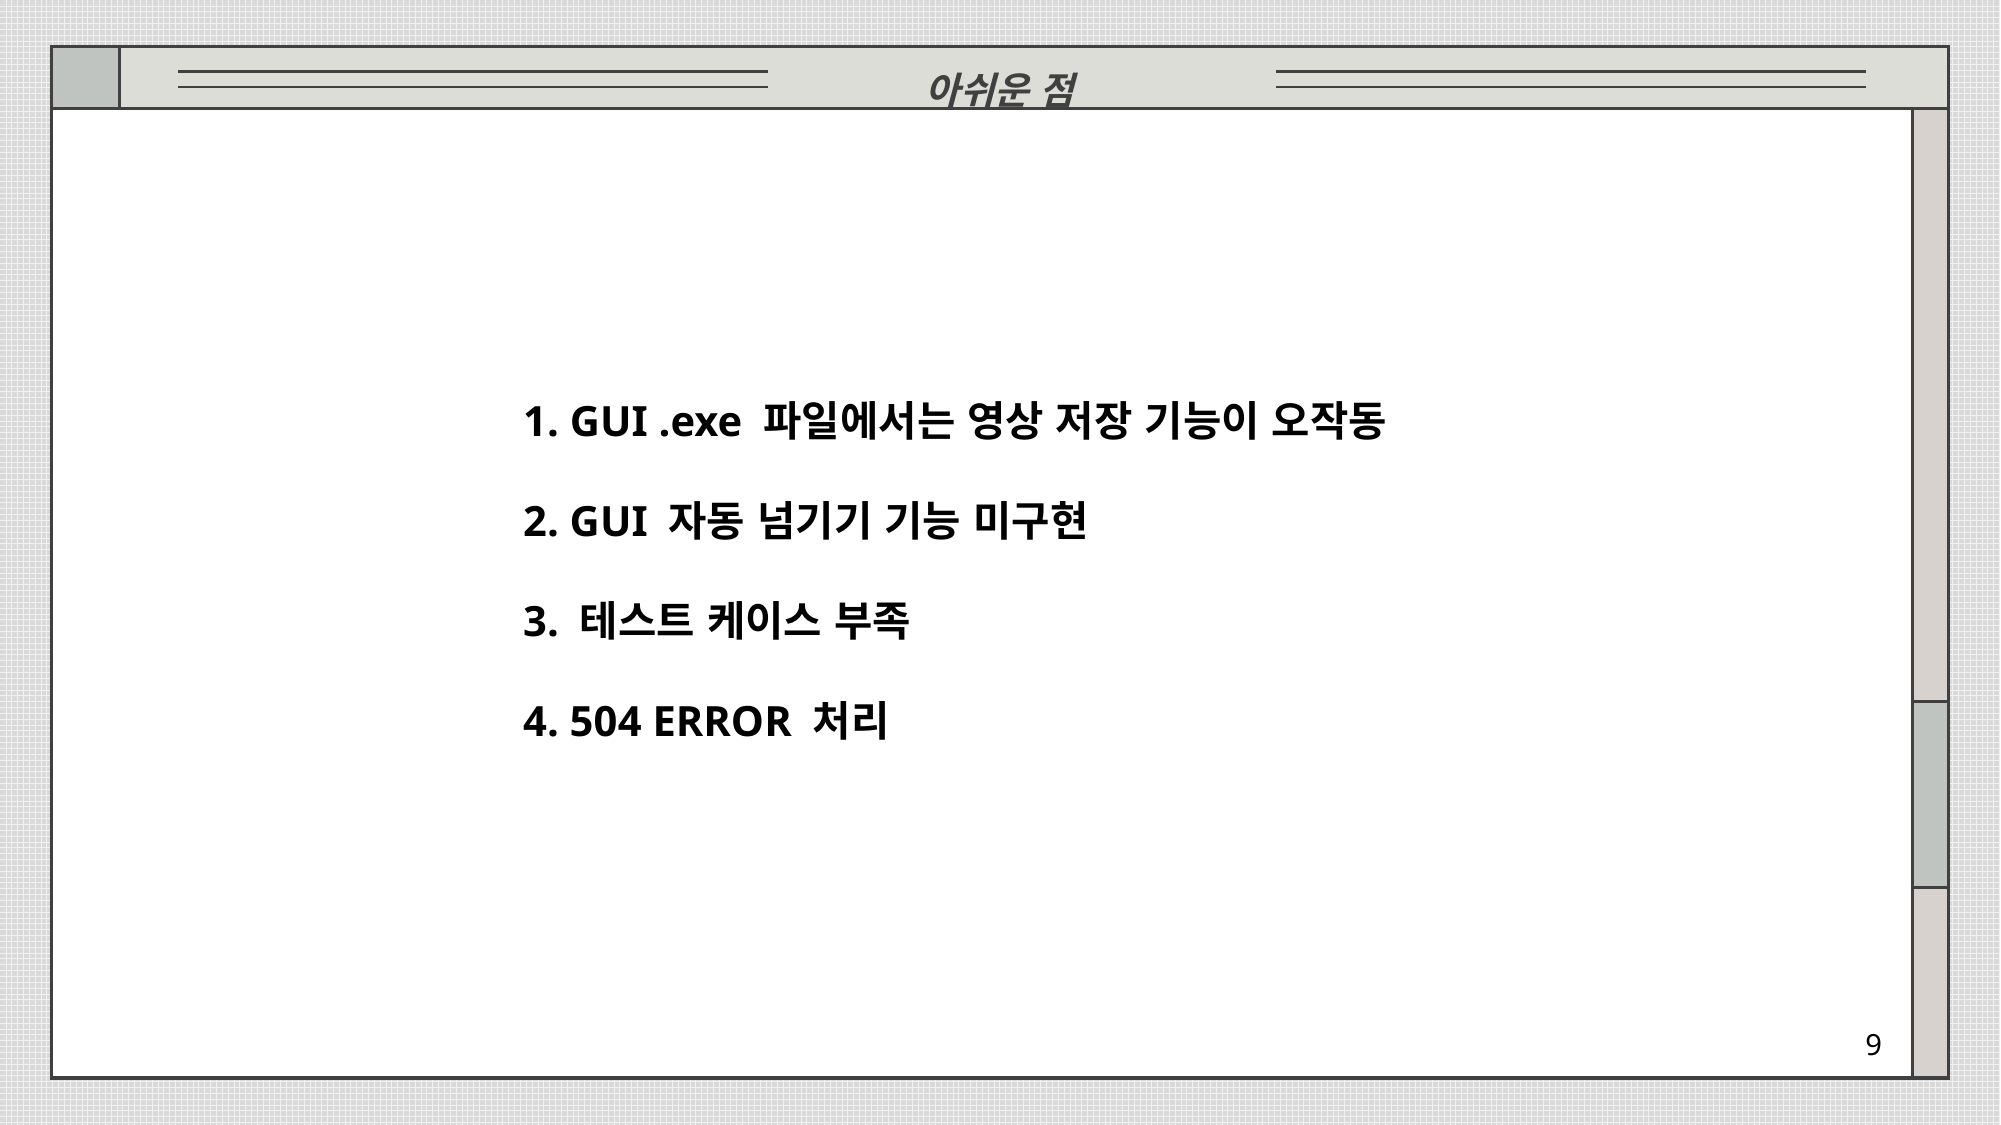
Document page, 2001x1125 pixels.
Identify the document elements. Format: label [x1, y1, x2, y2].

text_box [51, 46, 1949, 1079]
